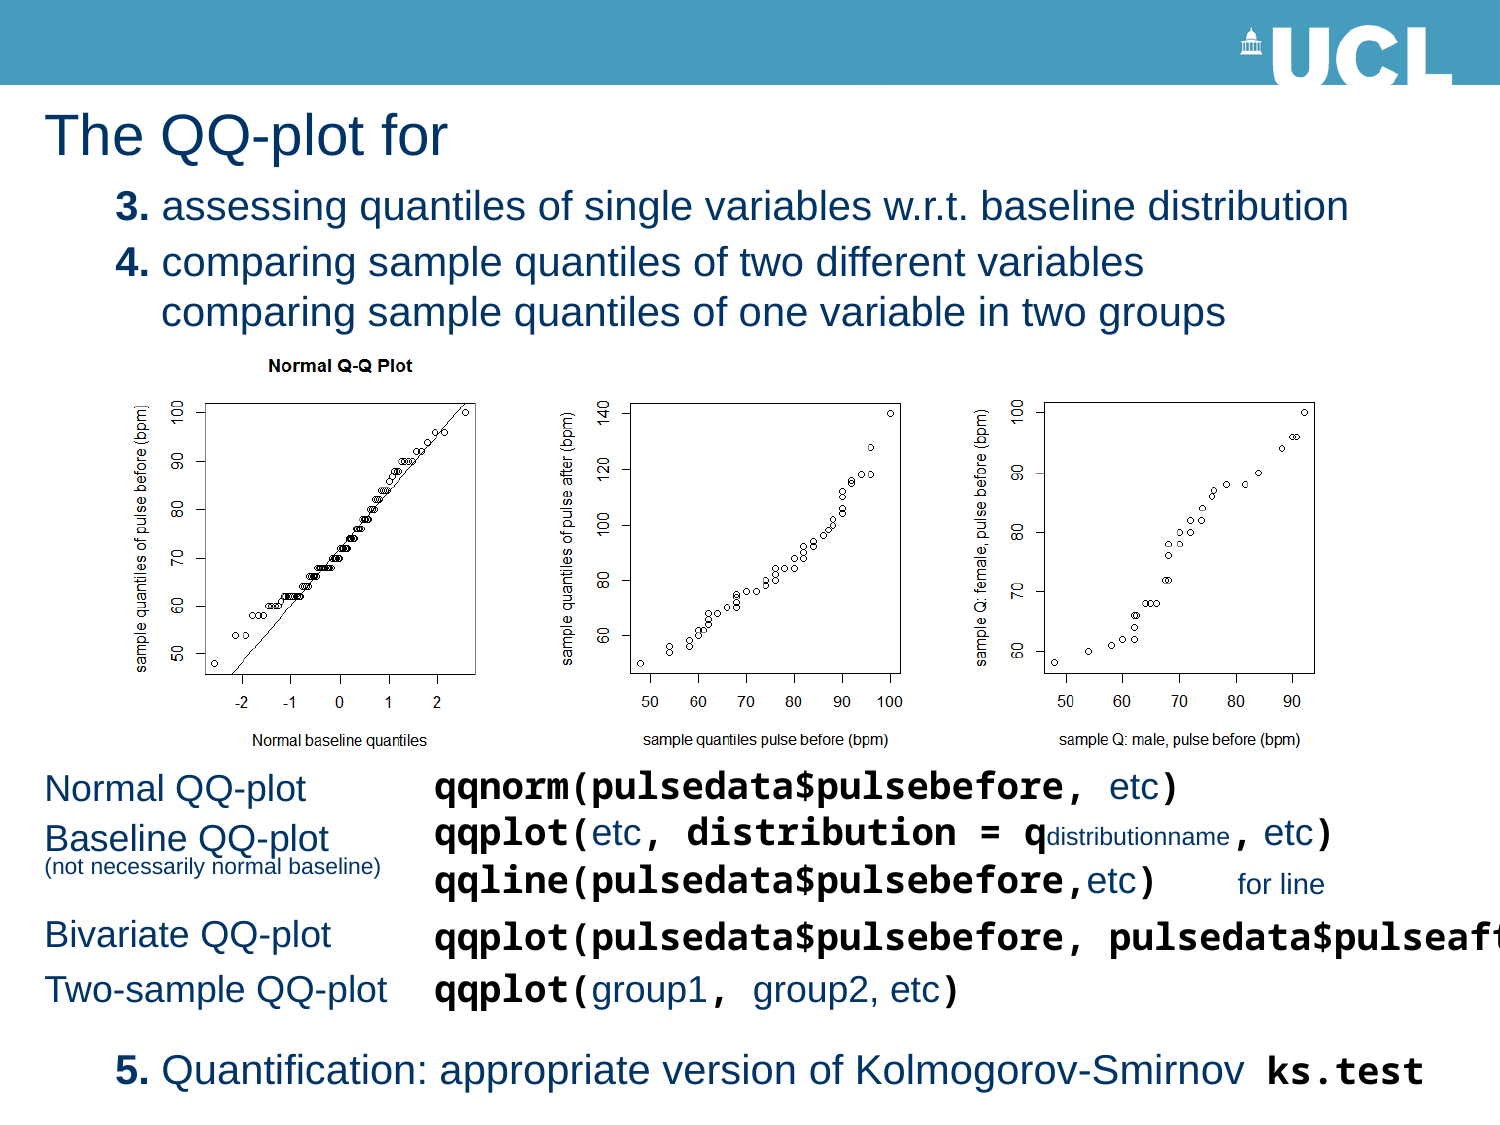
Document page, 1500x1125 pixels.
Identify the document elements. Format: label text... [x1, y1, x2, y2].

text_box Normal QQ-plot [29, 756, 467, 814]
picture [0, 0, 1500, 85]
text_box qqplot(etc, distribution = qdistributionname, etc) [419, 800, 1406, 848]
text_box qqplot(pulsedata$pulsebefore, pulsedata$pulseafter,.) [419, 905, 1500, 957]
text_box Bivariate QQ-plot [29, 902, 419, 957]
picture [554, 327, 940, 768]
picture [967, 326, 1353, 768]
text_box ks.test [1252, 1039, 1459, 1099]
picture [127, 326, 514, 769]
text_box for line [1222, 857, 1365, 905]
text_box 4. comparing sample quantiles of two different variables [100, 226, 1471, 285]
text_box (not necessarily normal baseline) [29, 844, 419, 902]
text_box 3. assessing quantiles of single variables w.r.t. baseline distribution [100, 171, 1471, 226]
text_box qqline(pulsedata$pulsebefore,etc) [419, 848, 1406, 905]
text_box 5. Quantification: appropriate version of Kolmogorov-Smirnov [100, 1035, 1353, 1093]
text_box qqplot(group1, group2, etc) [419, 957, 1500, 1017]
text_box Two-sample QQ-plot [29, 957, 419, 1015]
text_box The QQ-plot for [29, 89, 1500, 173]
text_box comparing sample quantiles of one variable in two groups [145, 277, 1500, 336]
text_box Baseline QQ-plot [29, 806, 389, 844]
text_box qqnorm(pulsedata$pulsebefore, etc) [467, 754, 1223, 800]
